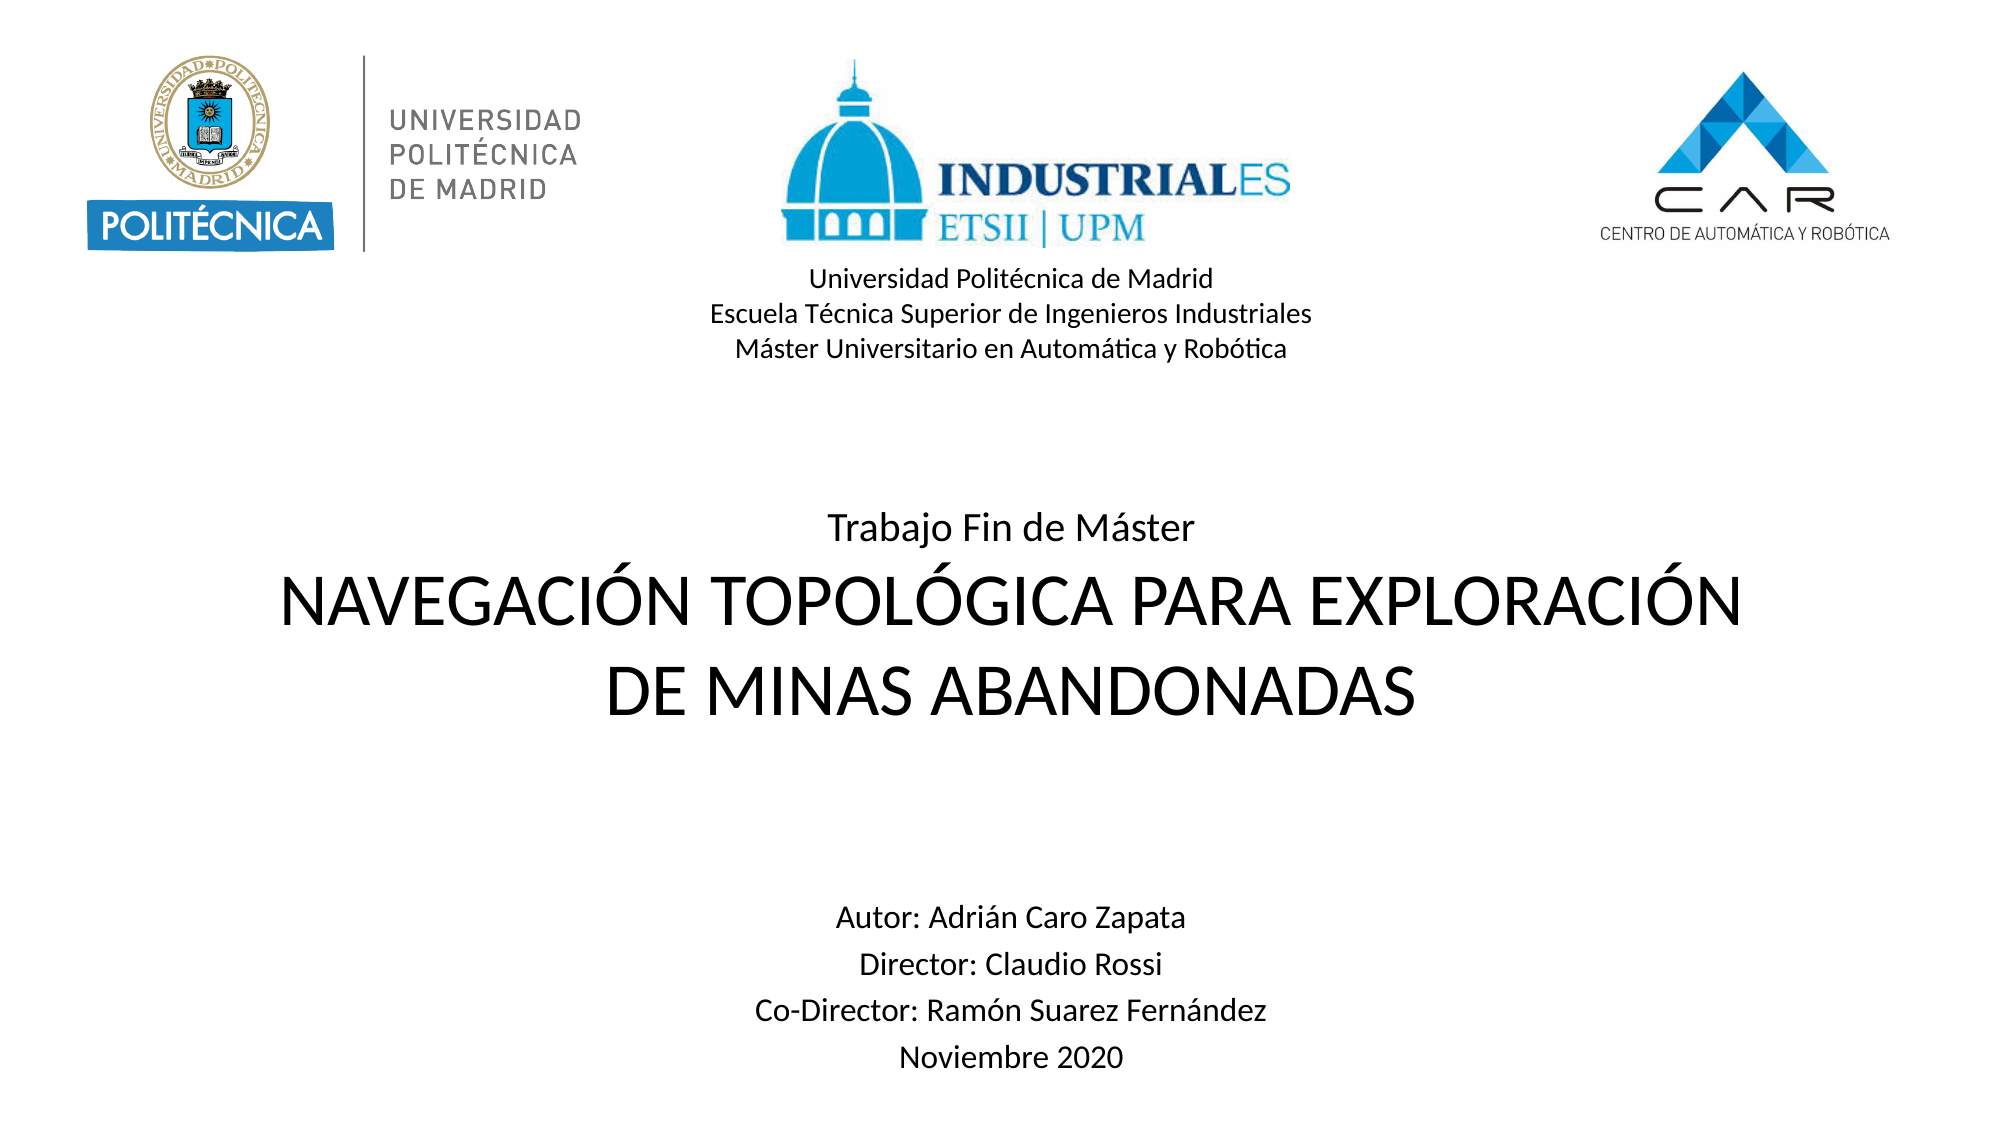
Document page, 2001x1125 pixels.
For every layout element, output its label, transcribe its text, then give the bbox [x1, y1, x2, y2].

title Universidad Politécnica de Madrid Escuela Técnica Superior de Ingenieros Industriales Máster Universitario en Automática y Robótica [25, 157, 1998, 372]
picture [781, 59, 1290, 248]
text_box Trabajo Fin de Máster NAVEGACIÓN TOPOLÓGICA PARA EXPLORACIÓN DE MINAS ABANDONADAS [232, 492, 1791, 738]
subtitle Autor: Adrián Caro Zapata Director: Claudio Rossi Co-Director: Ramón Suarez Fernández Noviembre 2020 [261, 887, 1762, 1125]
picture [54, 15, 648, 292]
picture [1560, 30, 1934, 277]
